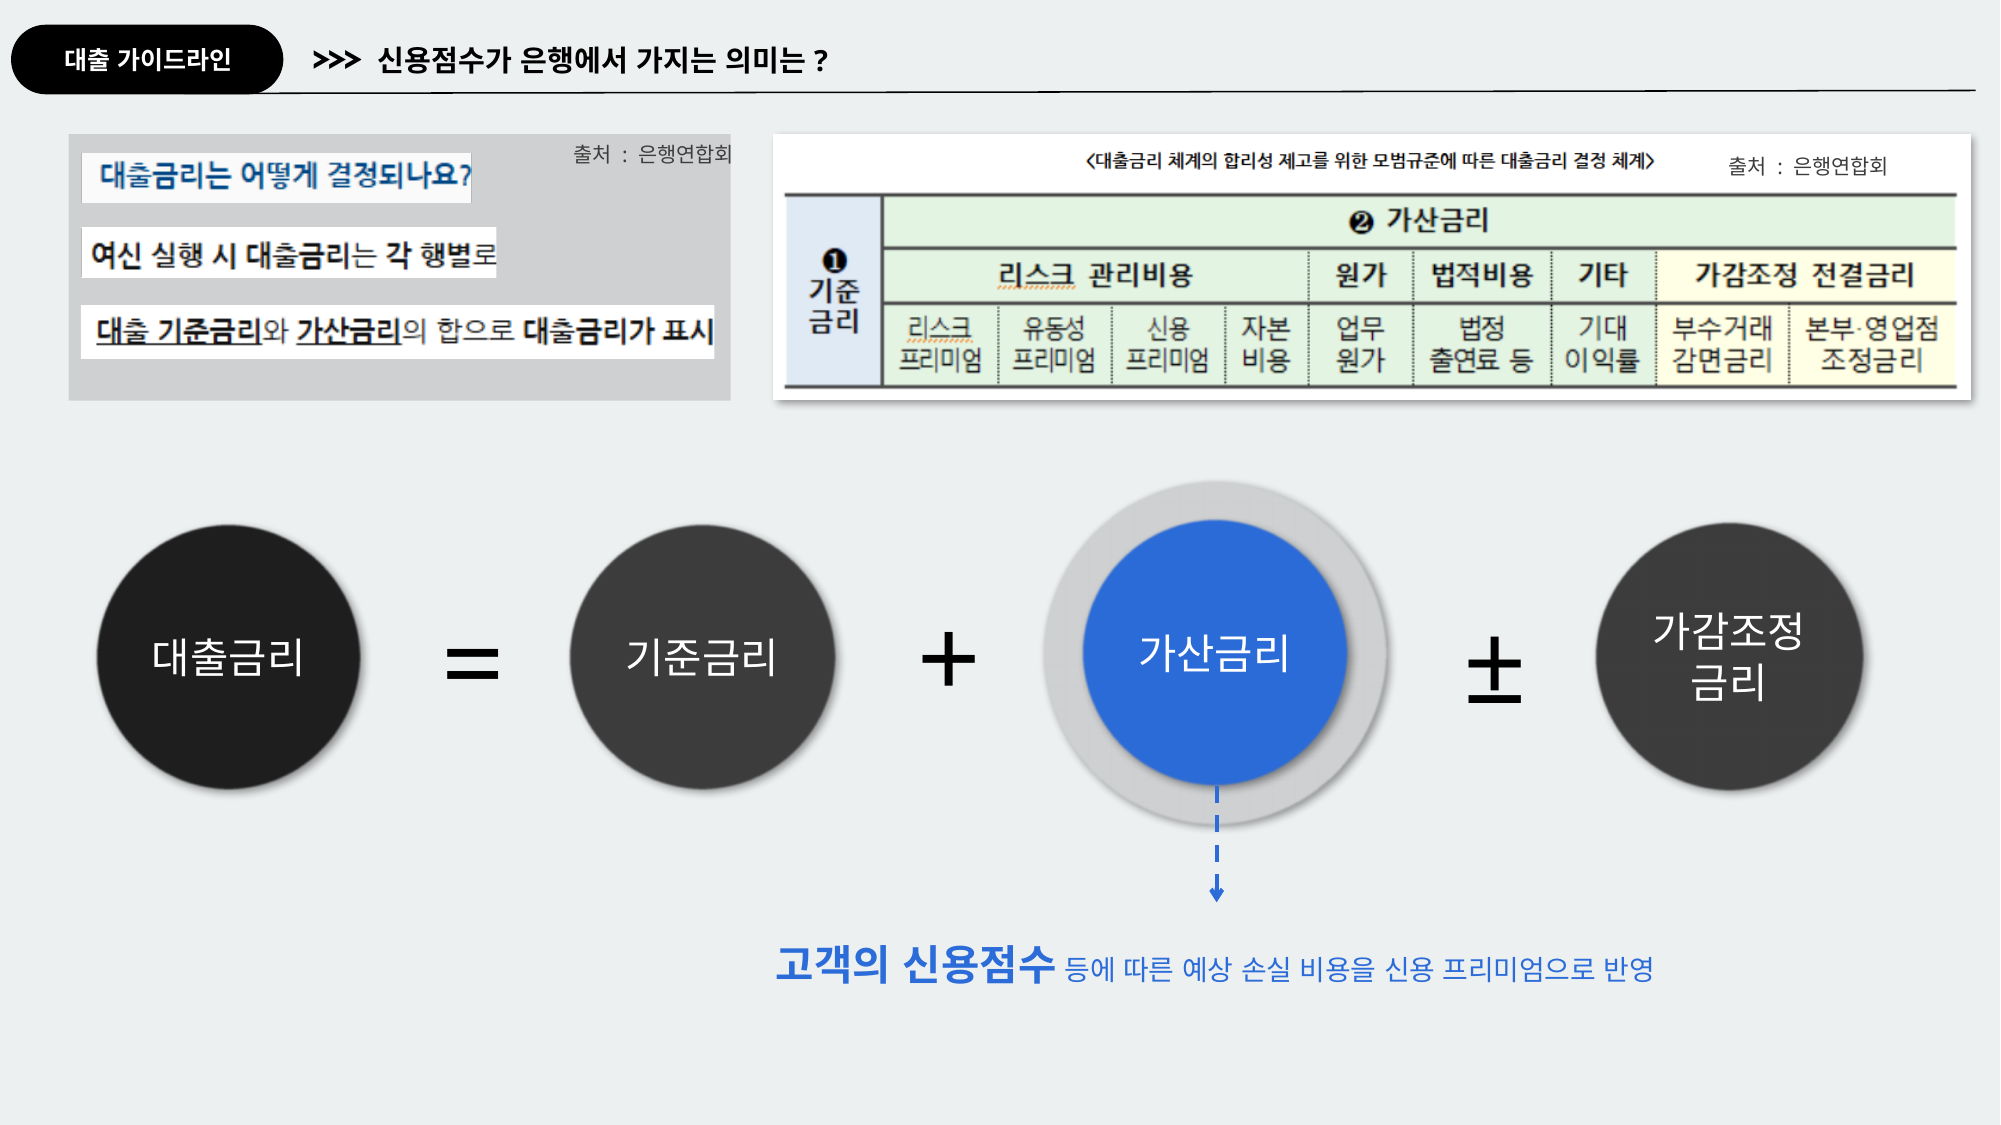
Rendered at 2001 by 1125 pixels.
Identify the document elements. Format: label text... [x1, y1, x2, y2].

text_box 출처 : 은행연합회 [558, 134, 755, 175]
picture [80, 304, 715, 359]
picture [80, 227, 497, 278]
picture [80, 152, 473, 204]
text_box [10, 24, 1977, 95]
text_box [67, 133, 732, 402]
picture [773, 134, 1971, 400]
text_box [94, 479, 1865, 826]
text_box 고객의 신용점수 등에 따른 예상 손실 비용을 신용 프리미엄으로 반영 [761, 931, 1670, 996]
